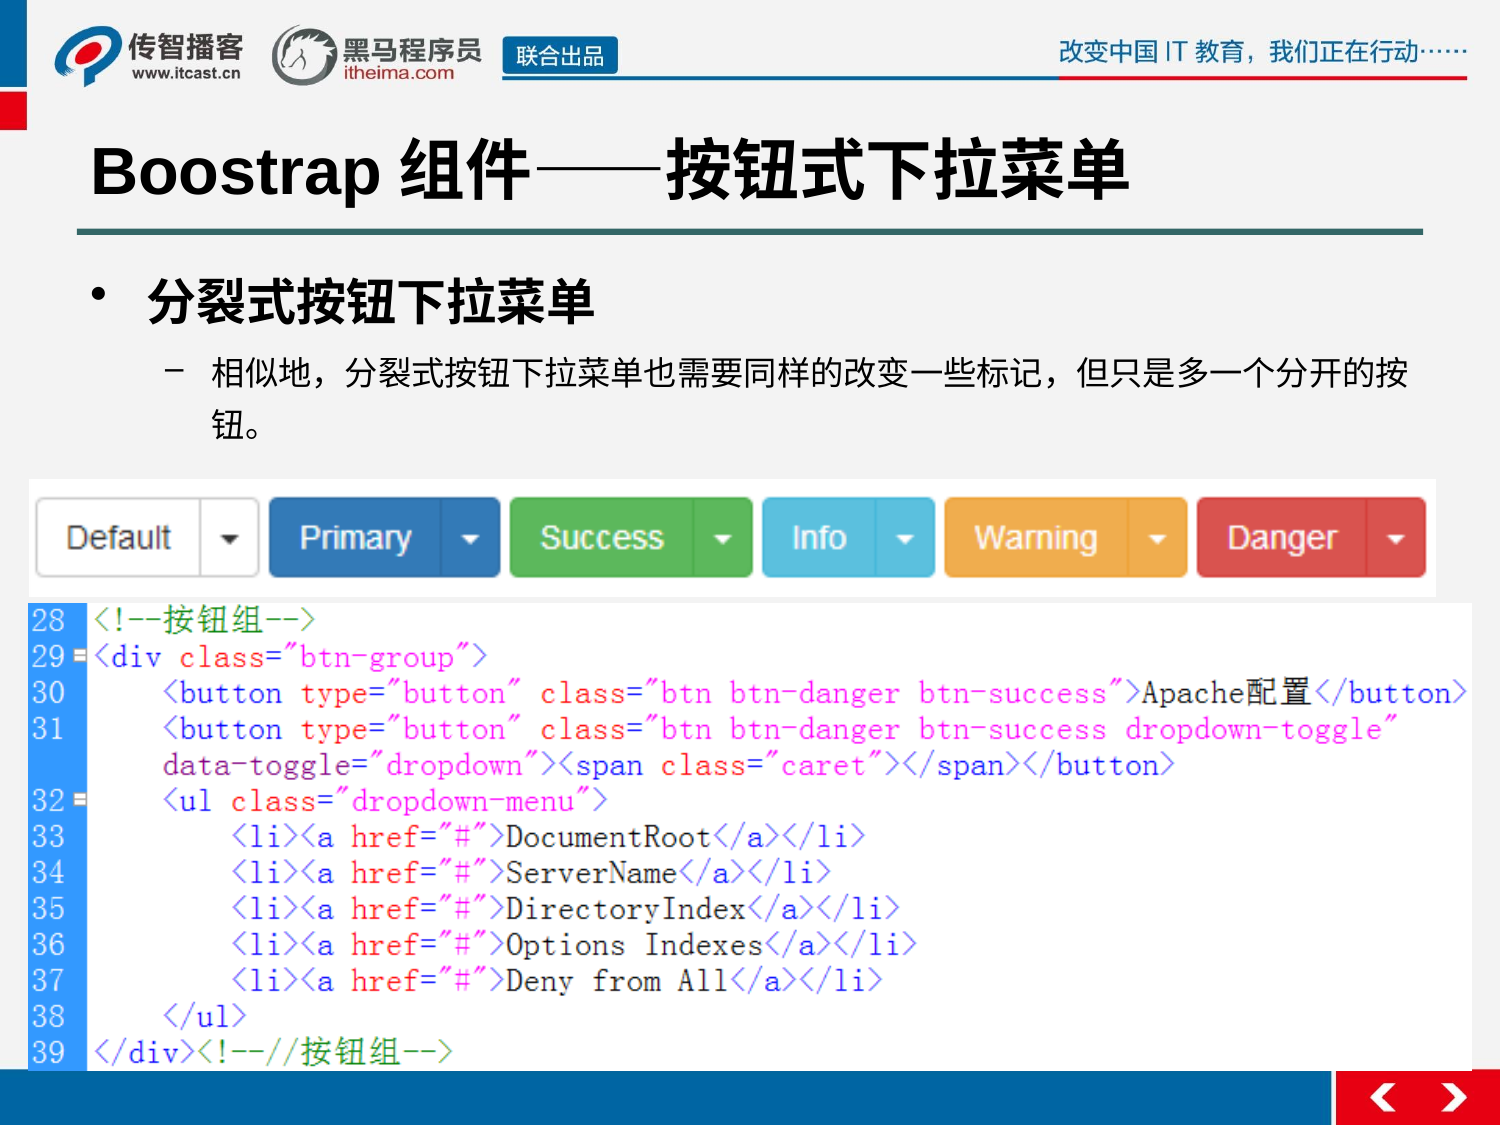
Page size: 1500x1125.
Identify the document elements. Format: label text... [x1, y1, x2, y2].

picture [0, 0, 1500, 1125]
list 分裂式按钮下拉菜单 相似地，分裂式按钮下拉菜单也需要同样的改变一些标记，但只是多一个分开的按钮。 [75, 262, 1425, 479]
title Boostrap组件——按钮式下拉菜单 [75, 104, 1425, 232]
list 分裂式按钮下拉菜单 相似地，分裂式按钮下拉菜单也需要同样的改变一些标记，但只是多一个分开的按钮。 [75, 597, 1425, 603]
